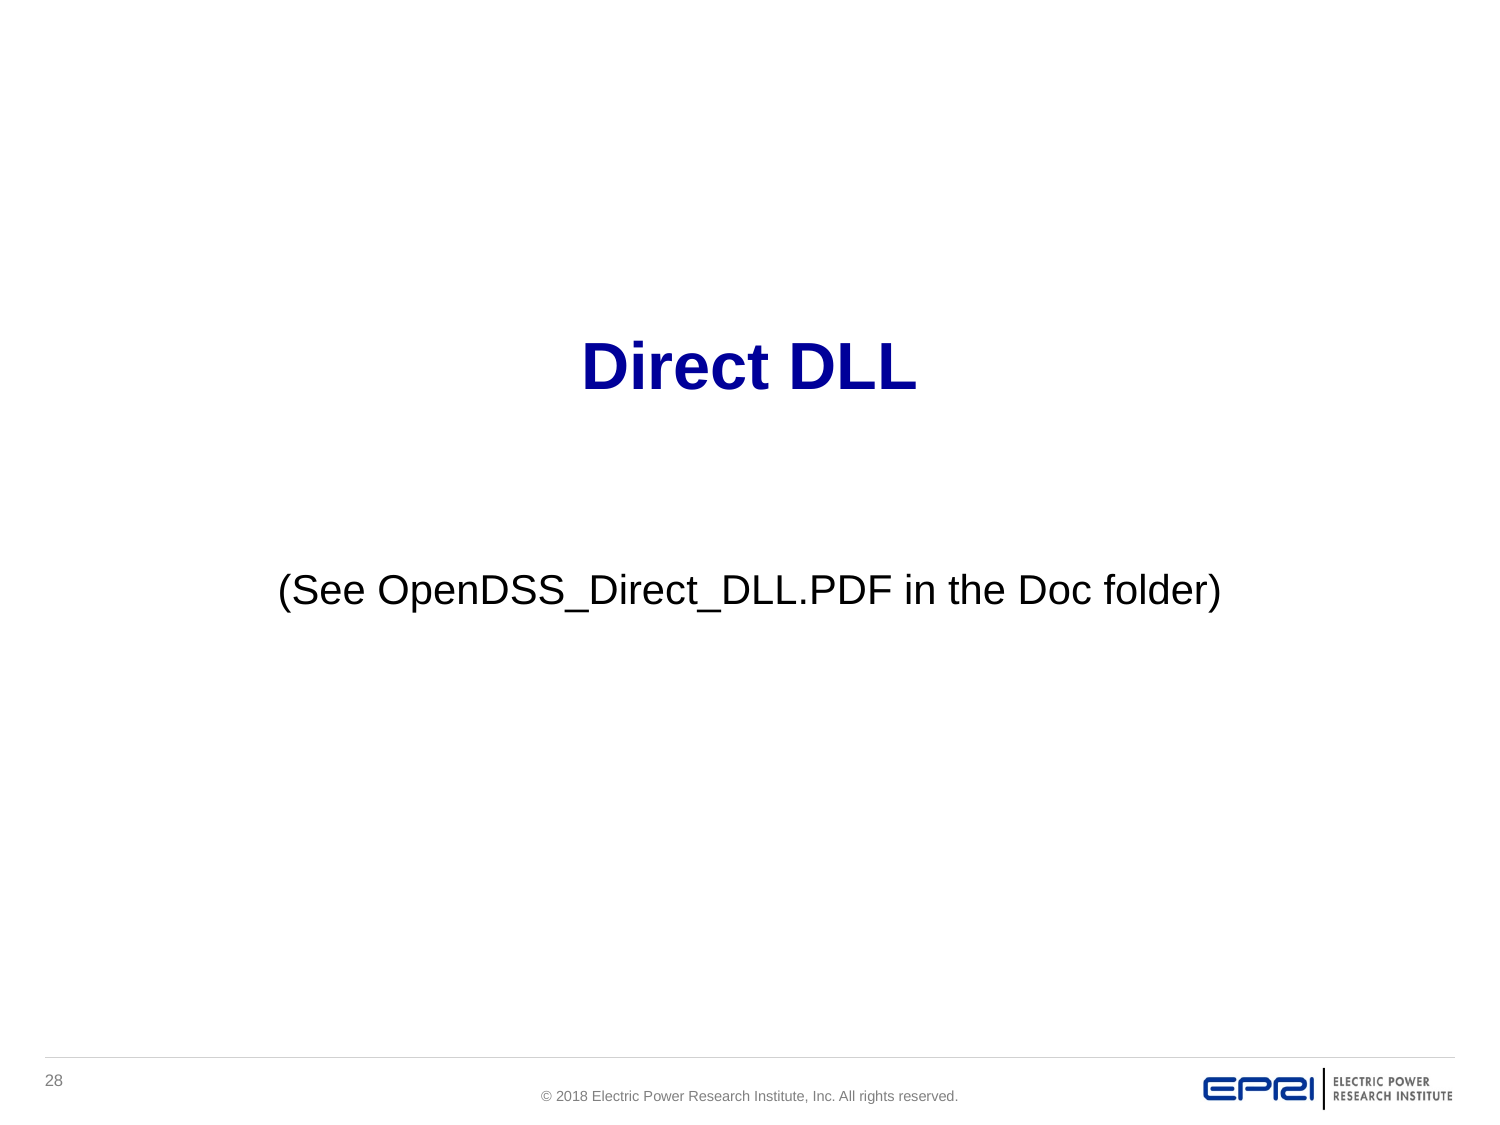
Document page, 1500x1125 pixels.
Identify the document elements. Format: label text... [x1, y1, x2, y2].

picture [1200, 1064, 1455, 1113]
title Direct DLL [59, 314, 1441, 541]
list (See OpenDSS_Direct_DLL.PDF in the Doc folder) [59, 554, 1441, 811]
